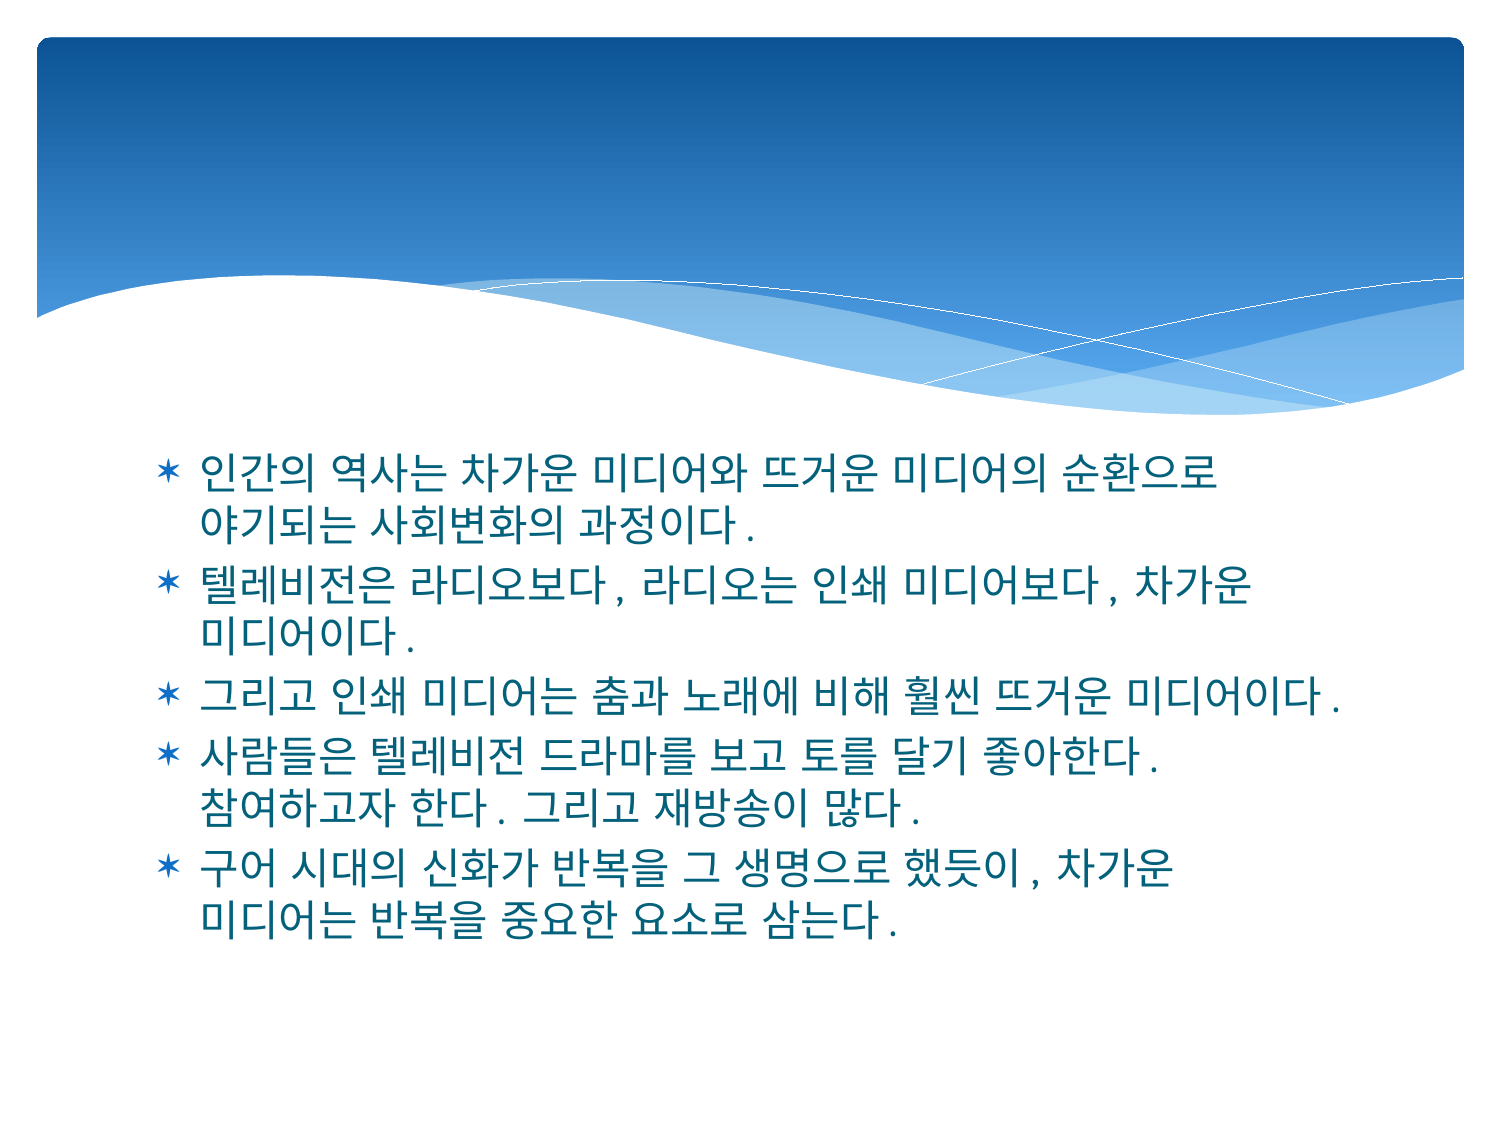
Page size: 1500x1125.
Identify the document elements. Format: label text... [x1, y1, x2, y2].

list 인간의 역사는 차가운 미디어와 뜨거운 미디어의 순환으로 야기되는 사회변화의 과정이다. 텔레비전은 라디오보다, 라디오는 인쇄 미디어보다, 차가운 미디어이다. 그리고 인쇄 미디어는 춤과 노래에 비해 훨씬 뜨거운 미디어이다. 사람들은 텔레비전 드라마를 보고 토를 달기 좋아한다. 참여하고자 한다. 그리고 재방송이 많다. 구어 시대의 신화가 반복을 그 생명으로 했듯이, 차가운 미디어는 반복을 중요한 요소로 삼는다. [143, 438, 1359, 1005]
